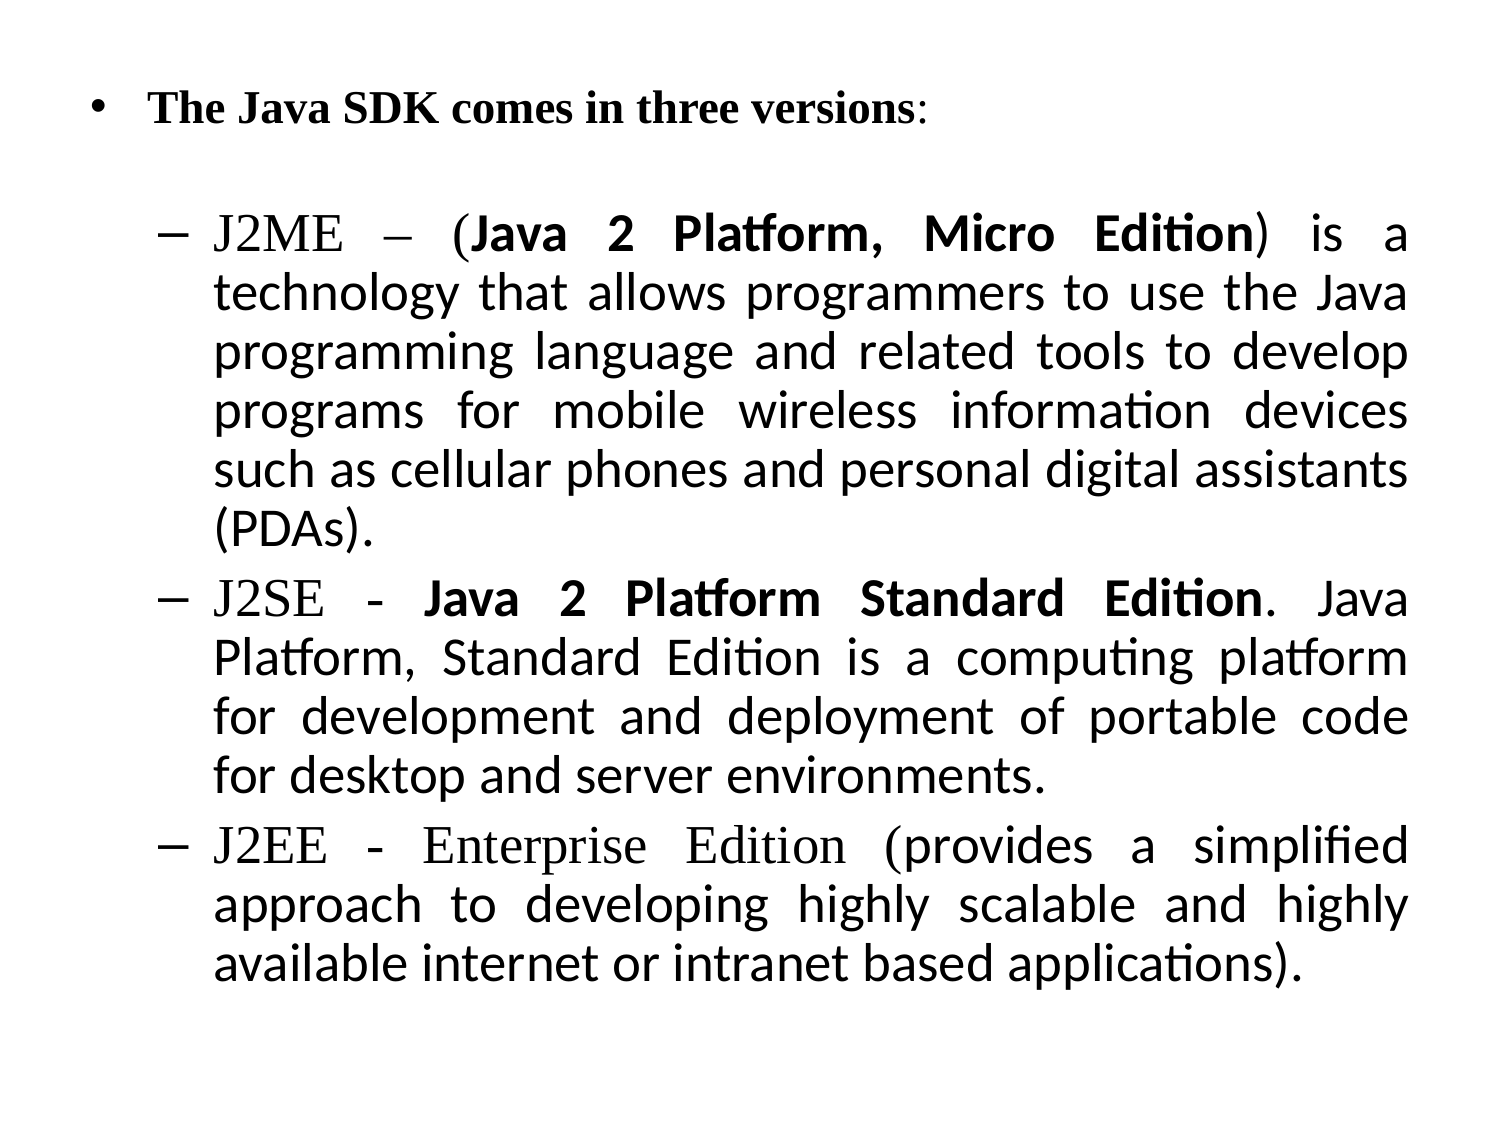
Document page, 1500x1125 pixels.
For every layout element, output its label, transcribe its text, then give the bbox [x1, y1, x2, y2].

list The Java SDK comes in three versions: J2ME – (Java 2 Platform, Micro Edition) is a technology that allows programmers to use the Java programming language and related tools to develop programs for mobile wireless information devices such as cellular phones and personal digital assistants (PDAs). J2SE - Java 2 Platform Standard Edition. Java Platform, Standard Edition is a computing platform for development and deployment of portable code for desktop and server environments. J2EE - Enterprise Edition (provides a simplified approach to developing highly scalable and highly available internet or intranet based applications). [75, 75, 1425, 1005]
